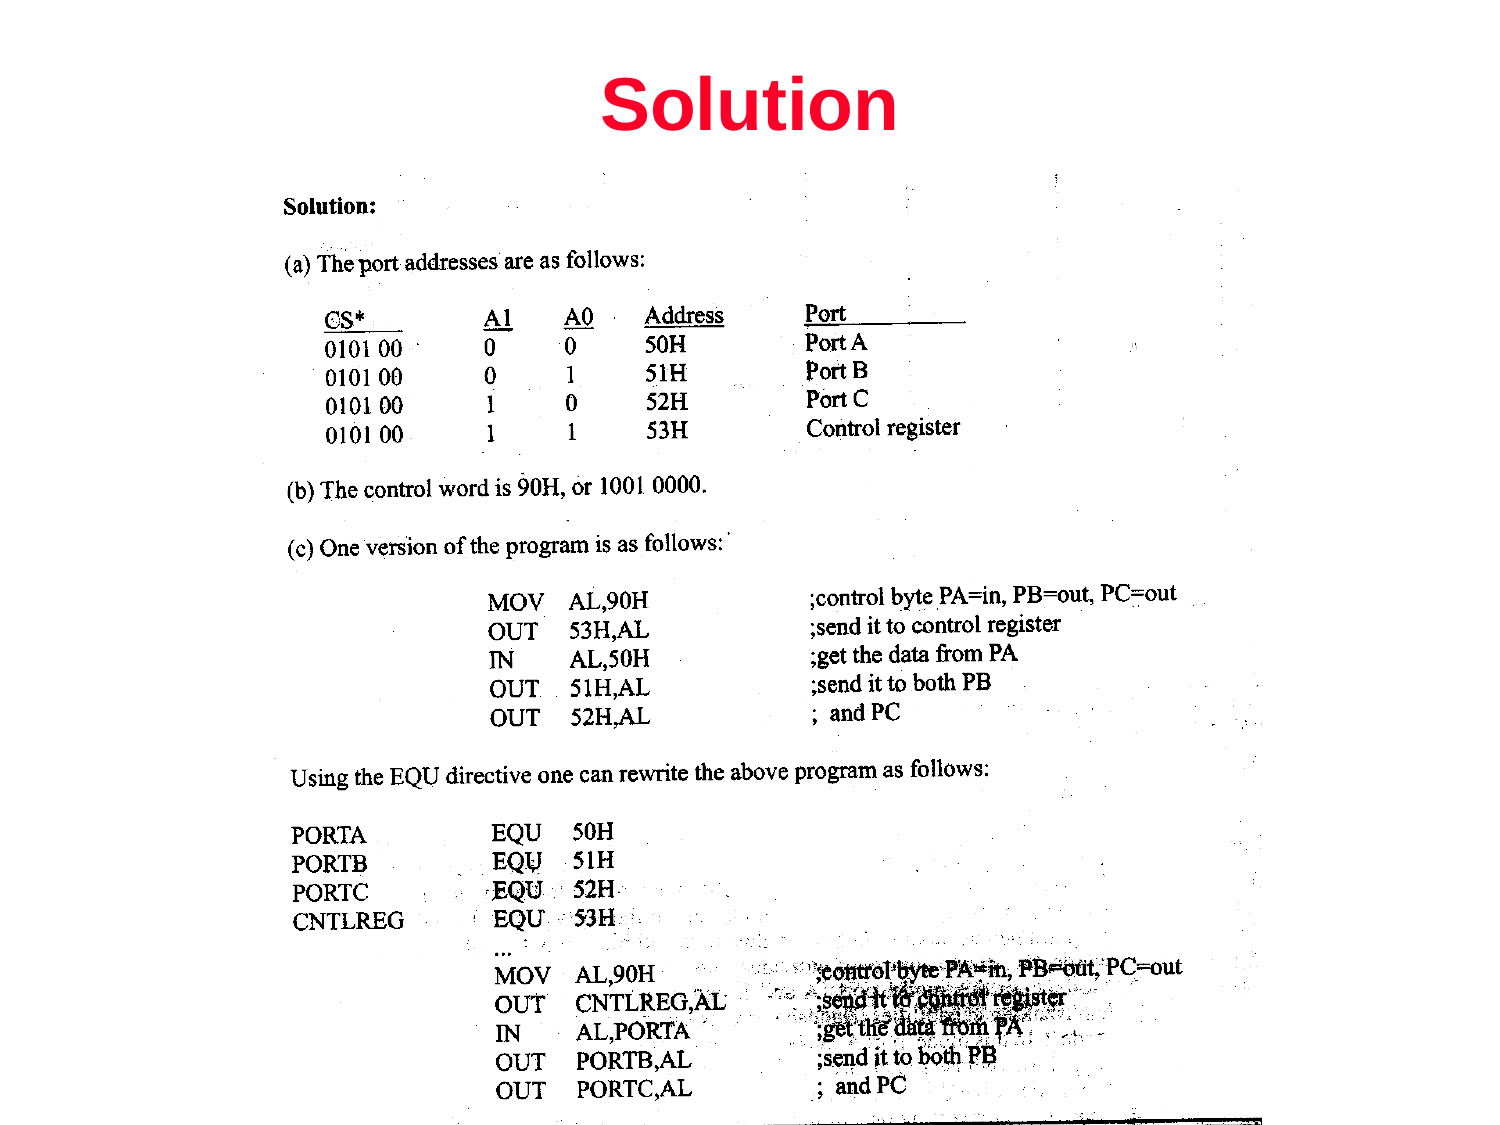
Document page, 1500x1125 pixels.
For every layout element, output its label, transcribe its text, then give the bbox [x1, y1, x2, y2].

picture [262, 173, 1263, 1125]
text_box Solution [162, 12, 1338, 200]
